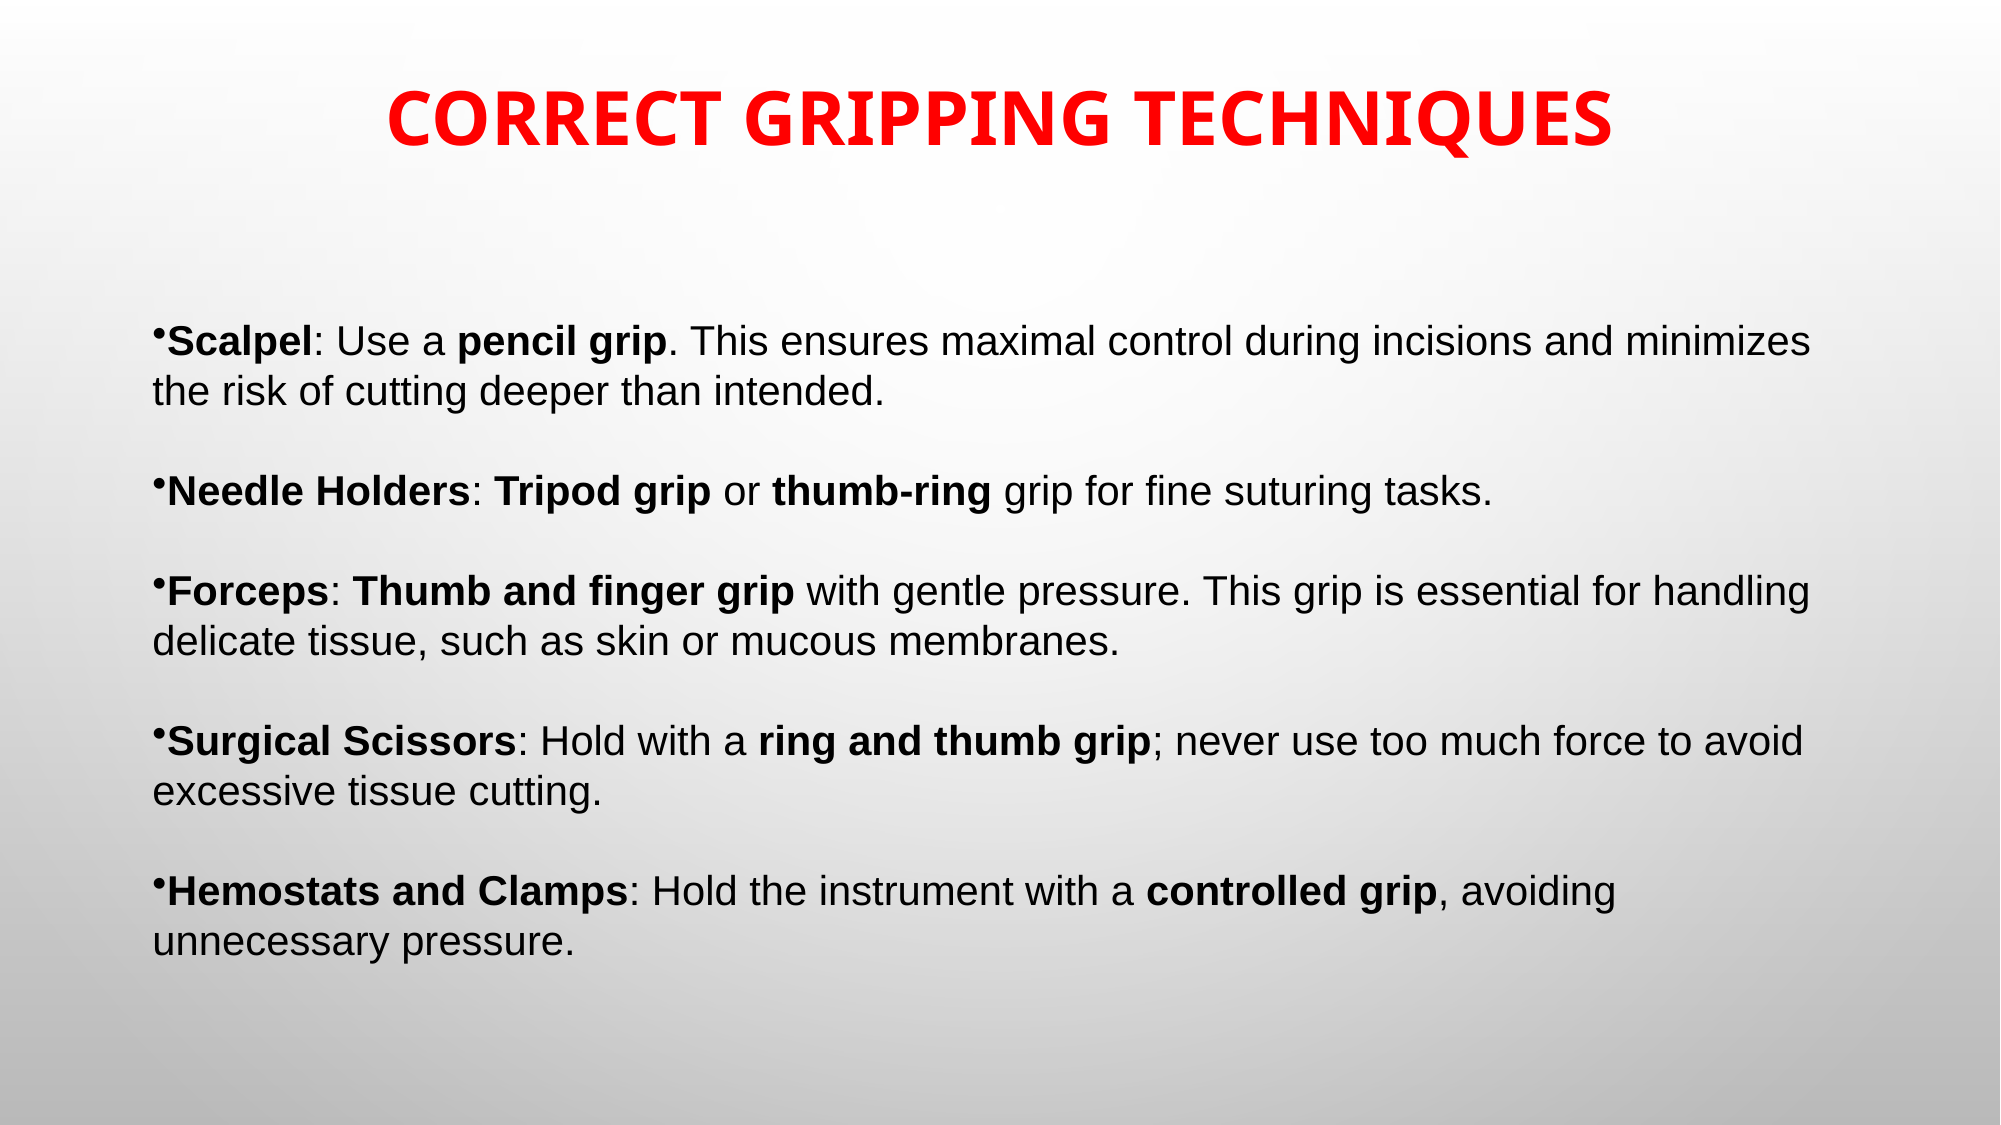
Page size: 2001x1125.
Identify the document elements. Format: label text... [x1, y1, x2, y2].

title Correct Gripping Techniques [149, 0, 1851, 253]
list Scalpel: Use a pencil grip. This ensures maximal control during incisions and minimizes the risk of cutting deeper than intended. Needle Holders: Tripod grip or thumb-ring grip for fine suturing tasks. Forceps: Thumb and finger grip with gentle pressure. This grip is essential for handling delicate tissue, such as skin or mucous membranes. Surgical Scissors: Hold with a ring and thumb grip; never use too much force to avoid excessive tissue cutting. Hemostats and Clamps: Hold the instrument with a controlled grip, avoiding unnecessary pressure. [137, 306, 1863, 972]
picture [0, 0, 2000, 1125]
